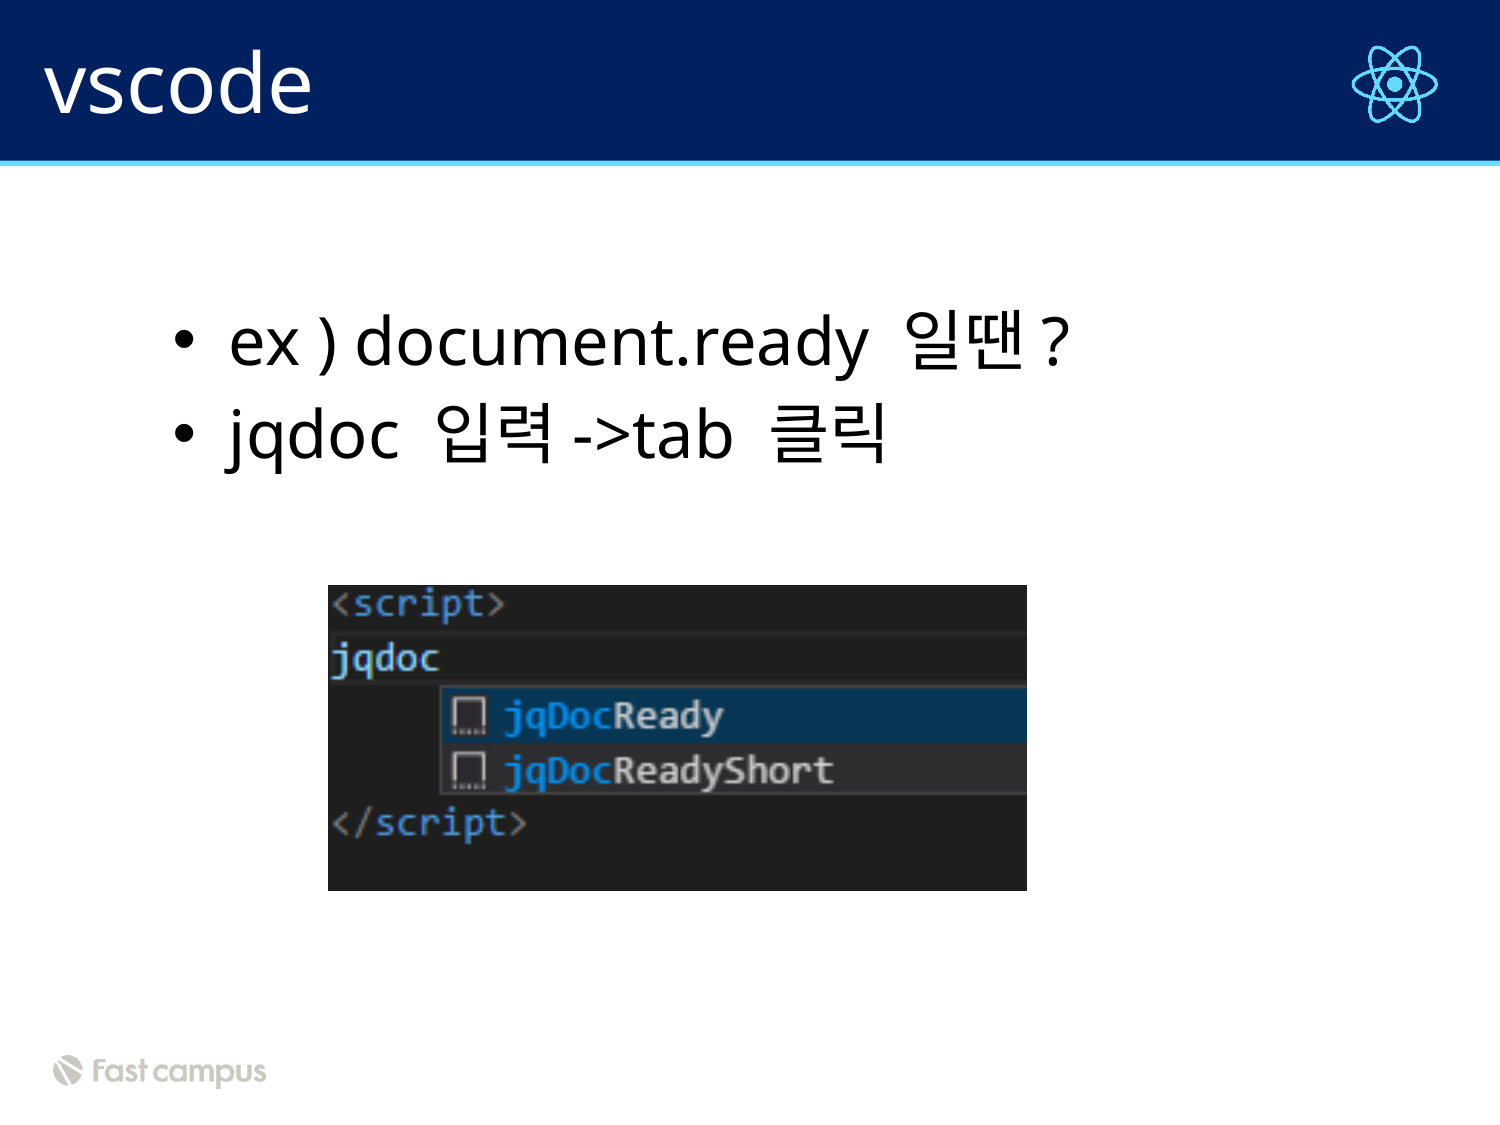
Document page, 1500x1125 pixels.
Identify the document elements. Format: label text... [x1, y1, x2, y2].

picture [1380, 36, 1444, 135]
list ex ) document.ready 일땐? jqdoc 입력->tab 클릭 [157, 290, 1343, 953]
title vscode [29, 0, 1380, 175]
picture [327, 585, 1027, 891]
